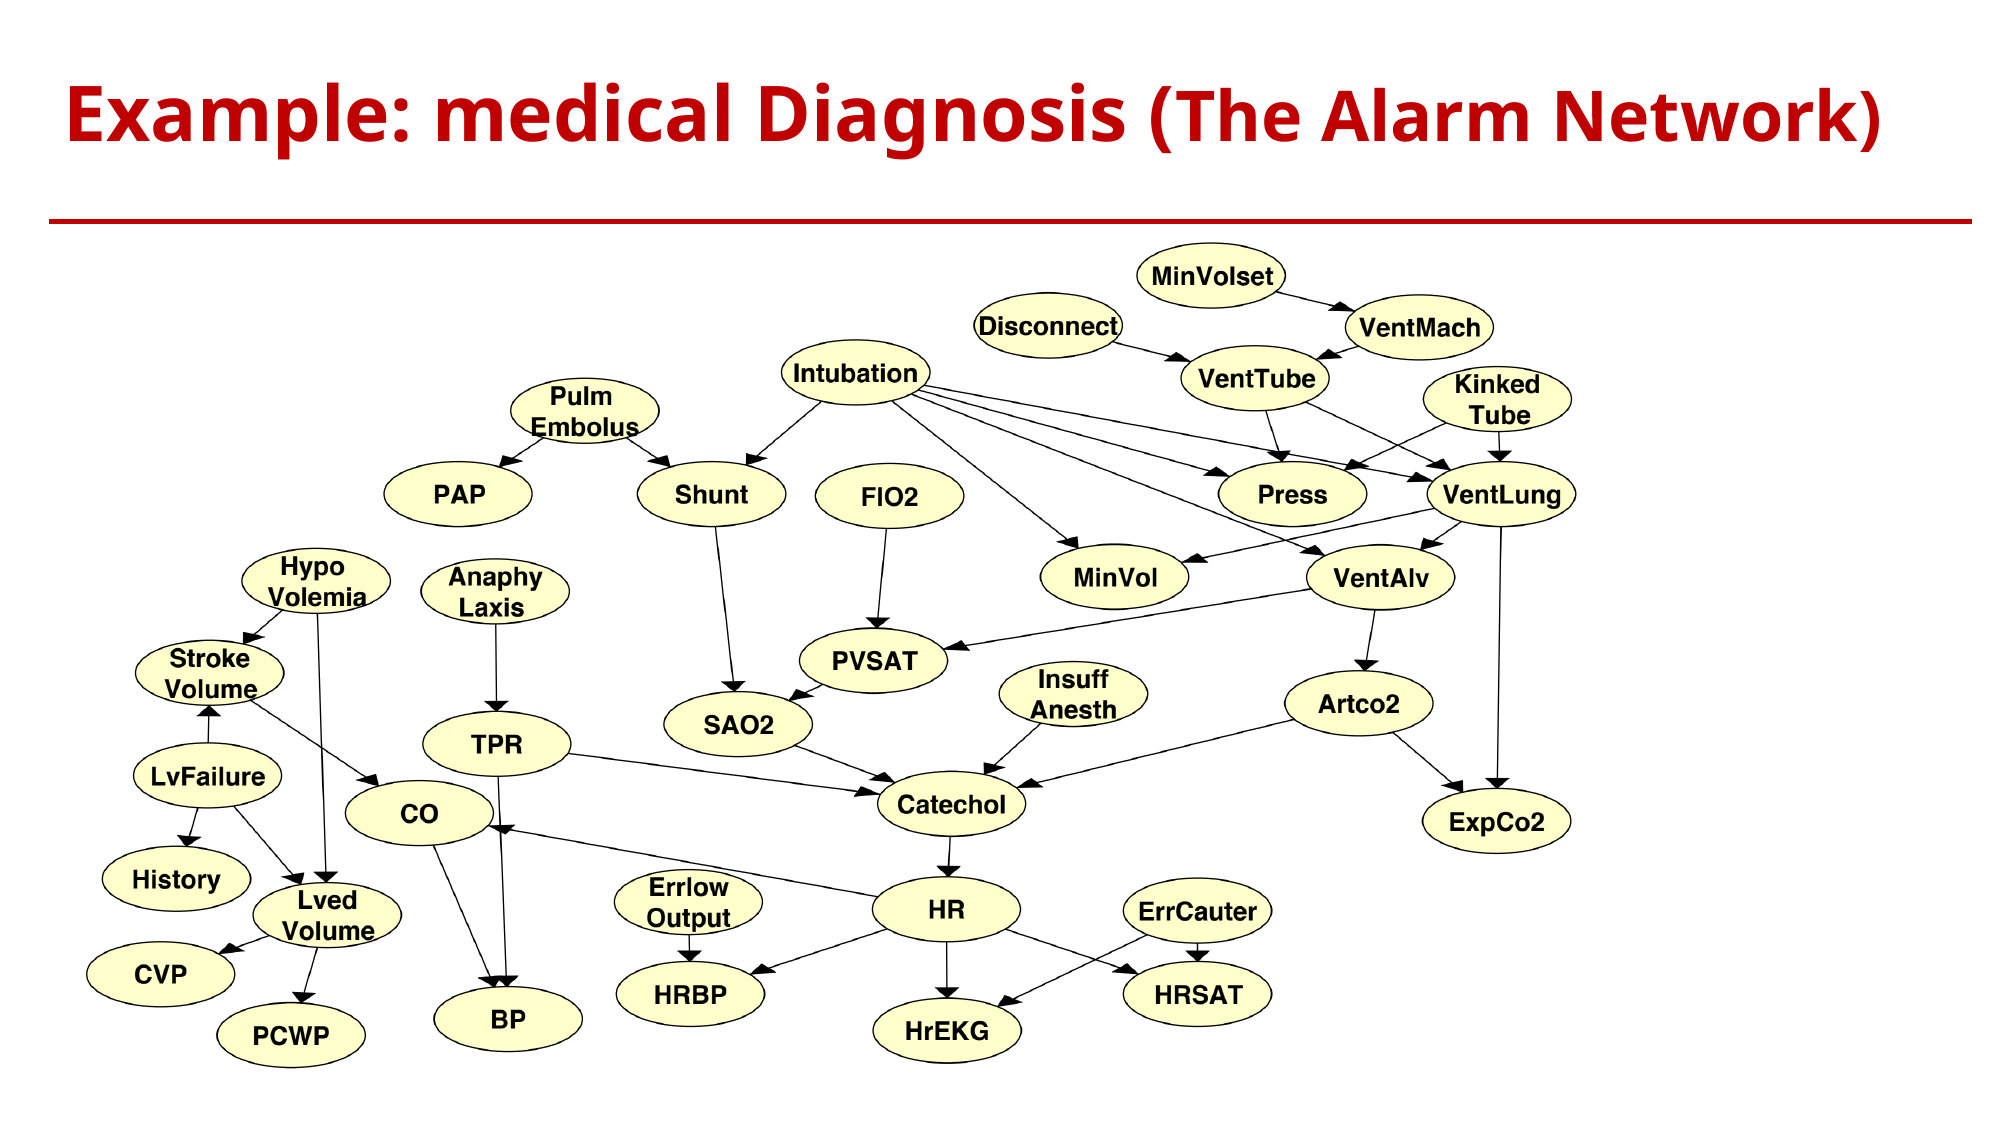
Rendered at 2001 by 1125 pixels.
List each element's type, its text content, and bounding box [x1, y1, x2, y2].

picture [79, 234, 1580, 1074]
title Example: medical Diagnosis (The Alarm Network) [48, 41, 1972, 192]
